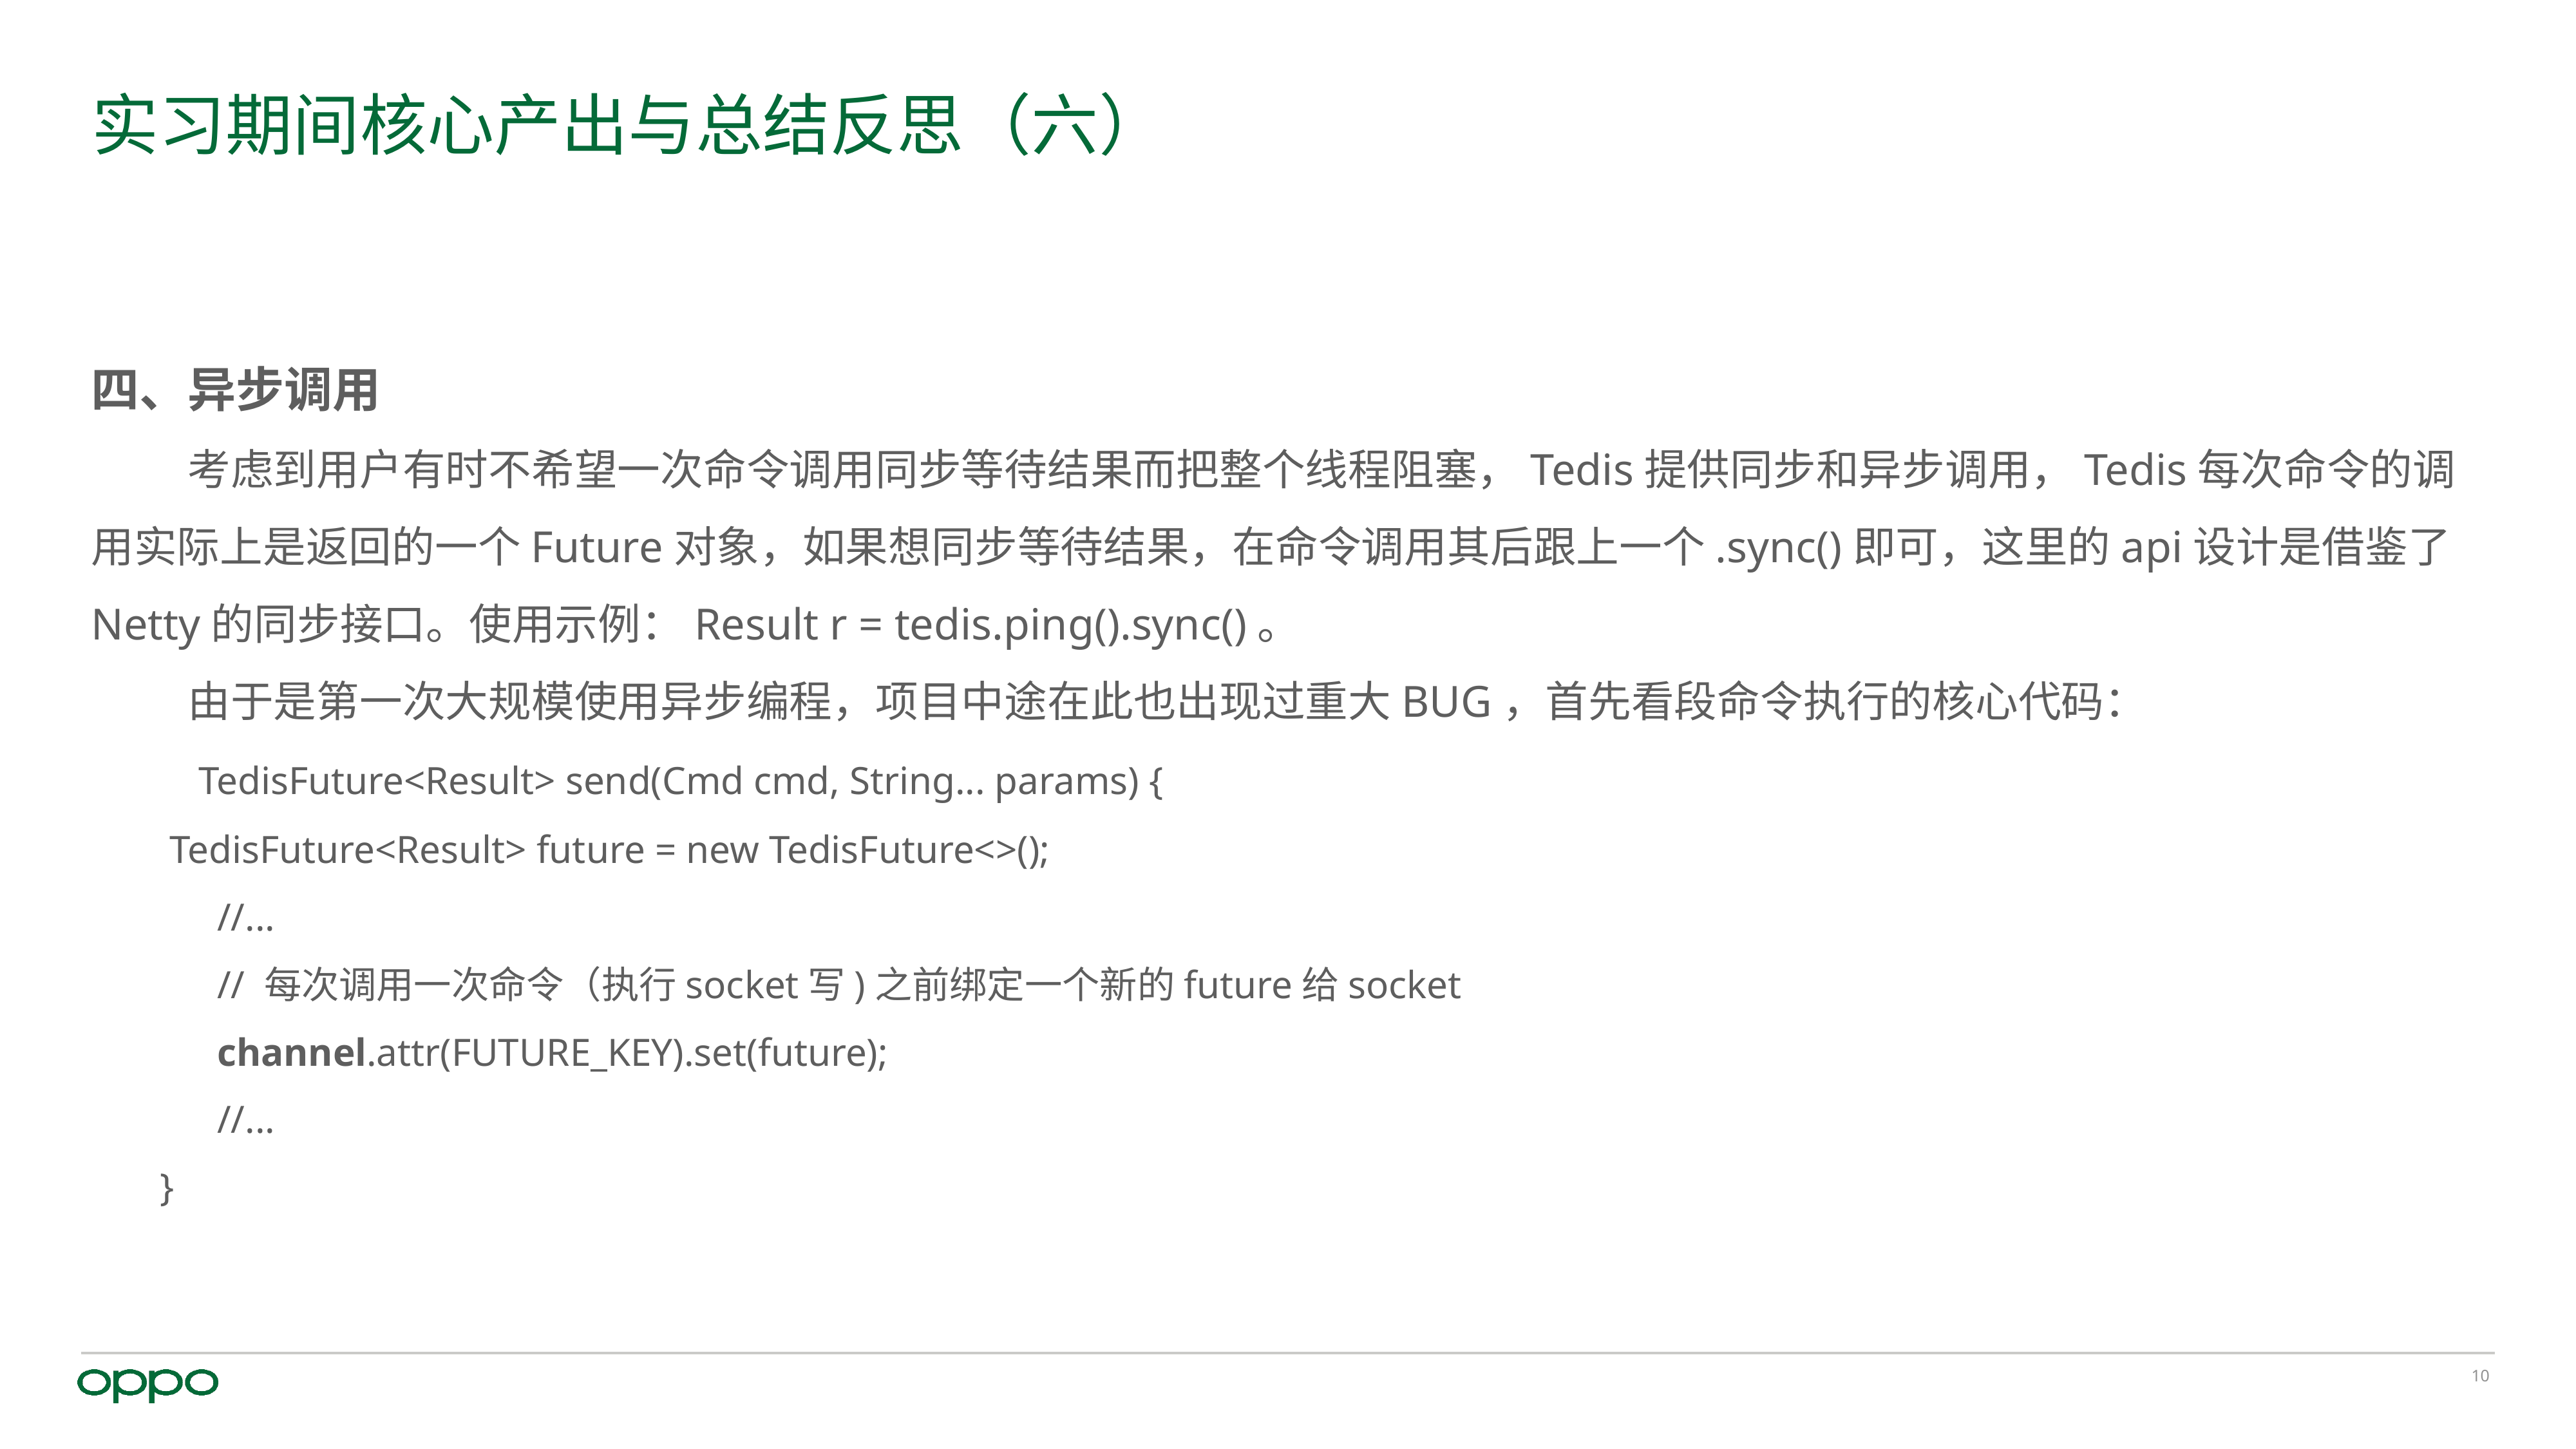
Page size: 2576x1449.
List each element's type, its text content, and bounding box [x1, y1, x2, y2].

title 实习期间核心产出与总结反思（六） [82, 66, 2496, 180]
list 四、异步调用 考虑到用户有时不希望一次命令调用同步等待结果而把整个线程阻塞，Tedis提供同步和异步调用，Tedis每次命令的调用实际上是返回的一个Future对象，如果想同步等待结果，在命令调用其后跟上一个.sync()即可，这里的api设计是借鉴了Netty的同步接口。使用示例：Result r = tedis.ping().sync()。 由于是第一次大规模使用异步编程，项目中途在此也出现过重大BUG，首先看段命令执行的核心代码： TedisFuture<Result> send(Cmd cmd, String... params) { TedisFuture<Result> future = new TedisFuture<>(); //... // 每次调用一次命令（执行socket写)之前绑定一个新的future给socket channel.attr(FUTURE_KEY).set(future); //... } [81, 325, 2495, 1279]
picture [77, 1369, 218, 1403]
